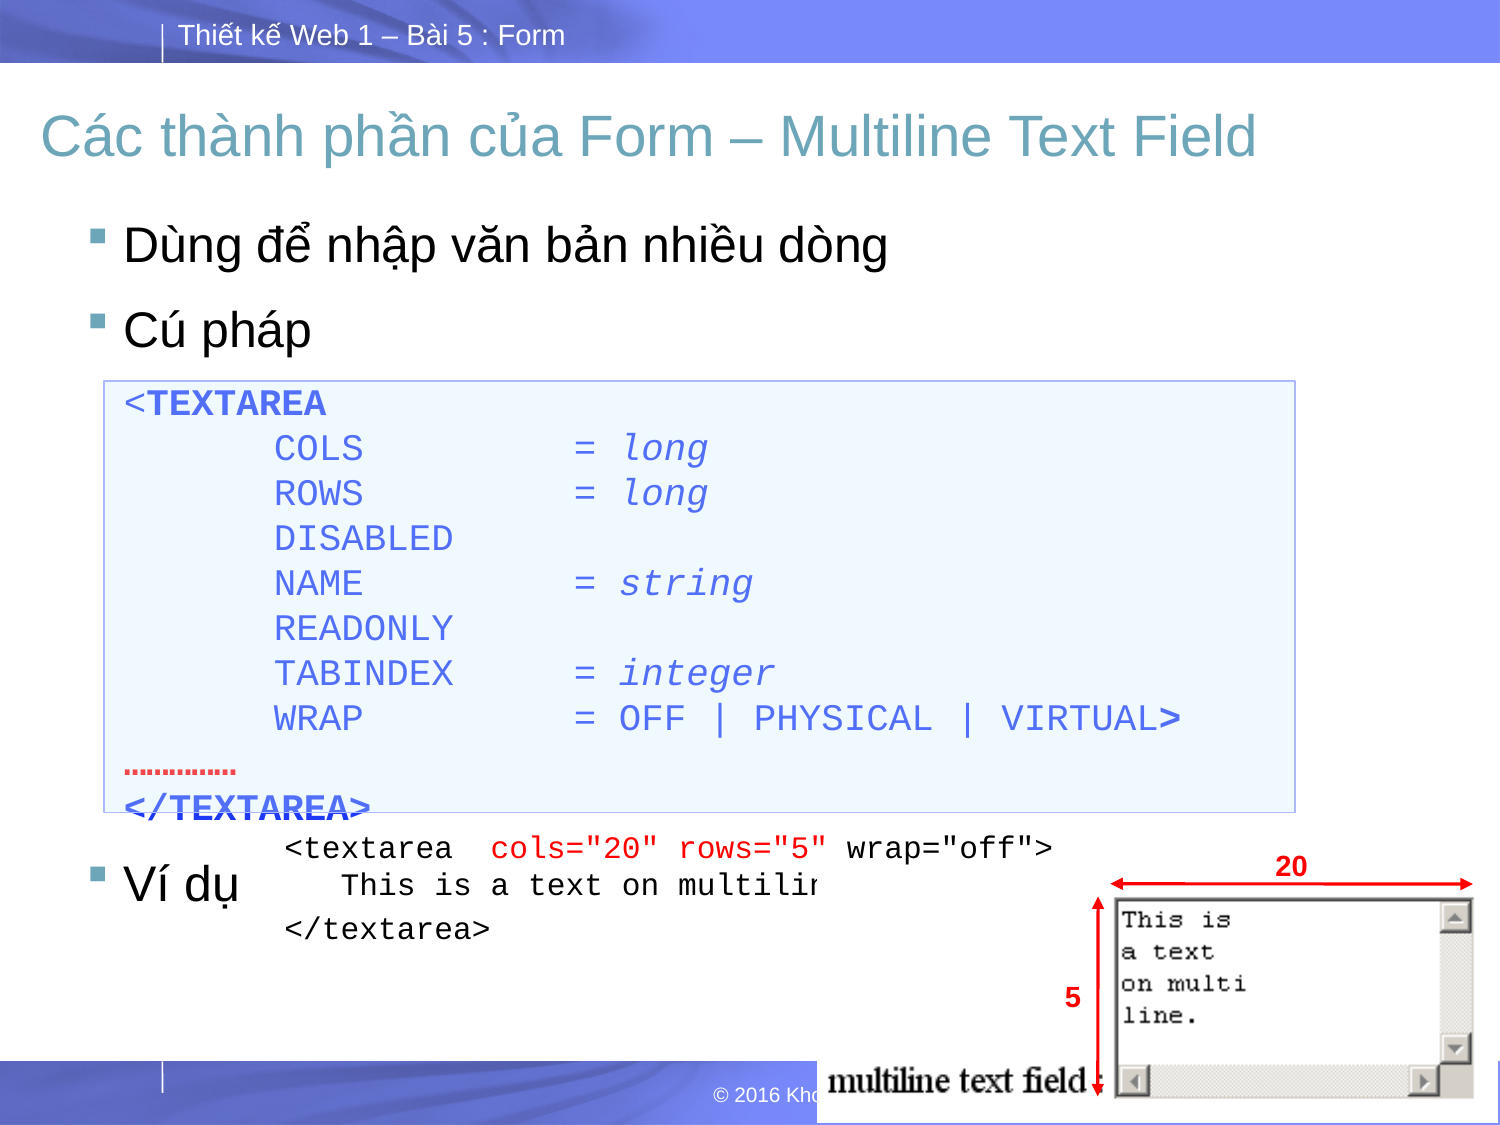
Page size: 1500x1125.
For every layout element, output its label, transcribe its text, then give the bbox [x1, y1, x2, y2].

picture [0, 1061, 1500, 1125]
text_box <textarea cols="20" rows="5" wrap="off"> This is a text on multiline. </textarea> [269, 819, 1110, 953]
picture [0, 0, 1500, 63]
list Dùng để nhập văn bản nhiều dòng Cú pháp <TEXTAREA COLS = long ROWS = long DISABLED NAME = string READONLY TABINDEX = integer WRAP = OFF | PHYSICAL | VIRTUAL> …………… </TEXTAREA> Ví dụ [71, 204, 1314, 1032]
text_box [816, 839, 1499, 1124]
title Các thành phần của Form – Multiline Text Field [25, 95, 1449, 178]
text_box [103, 381, 1296, 813]
